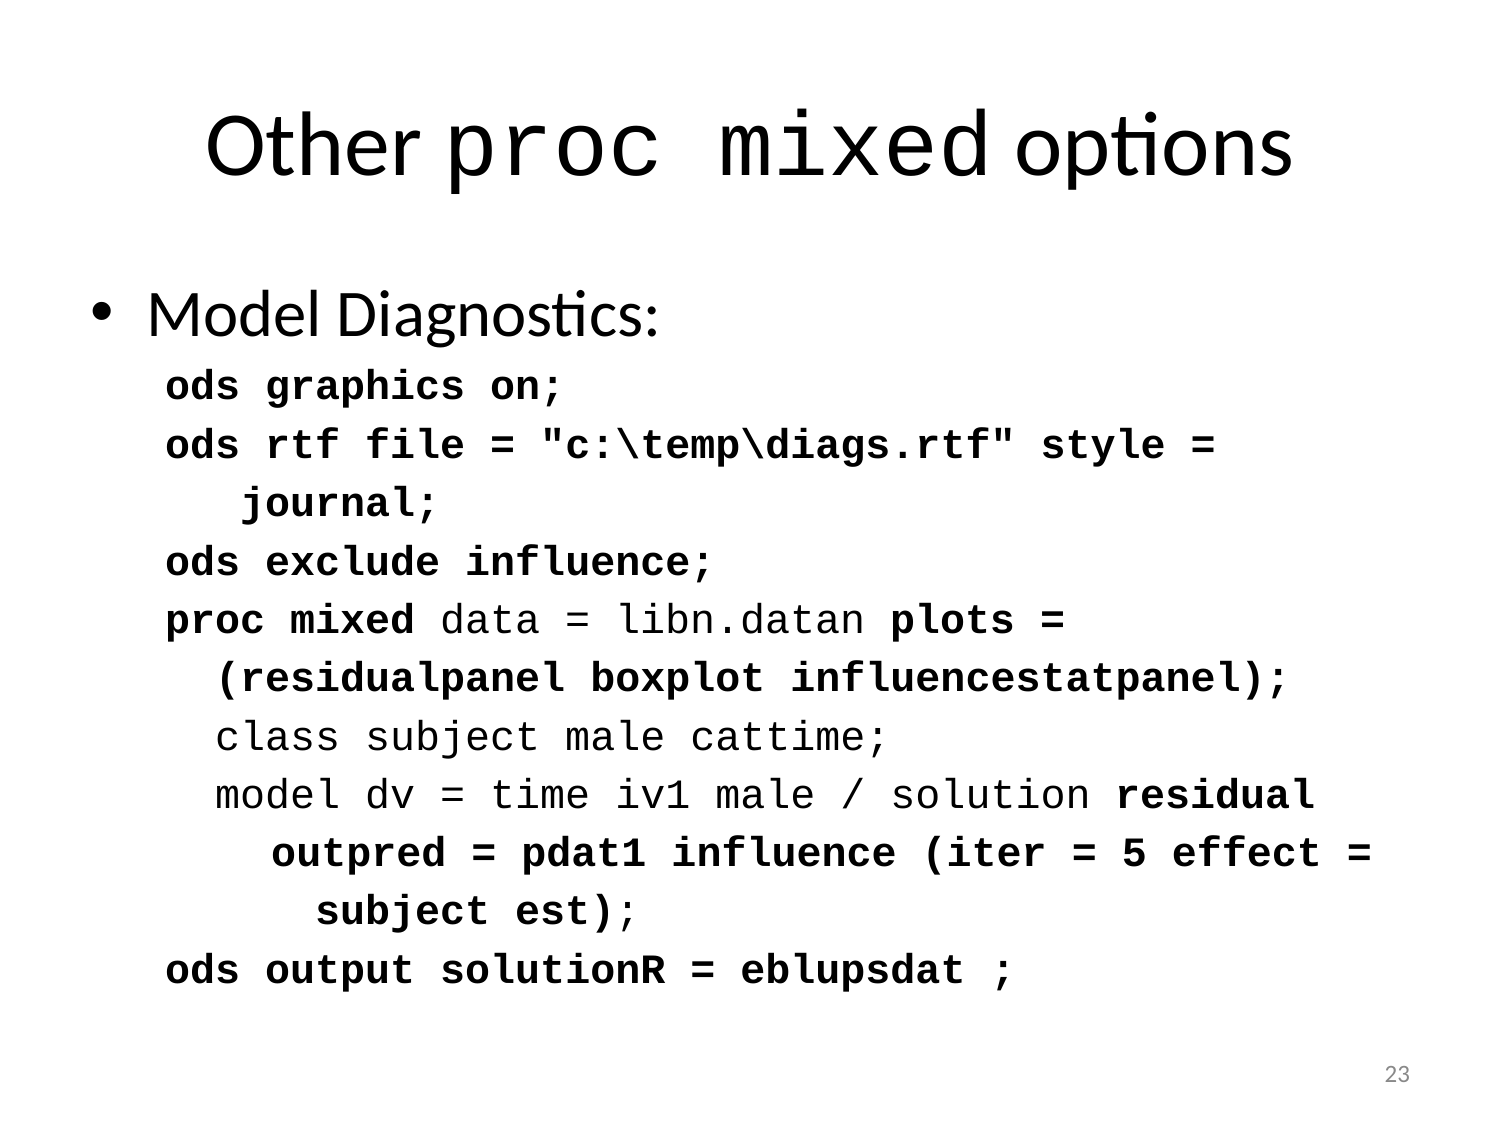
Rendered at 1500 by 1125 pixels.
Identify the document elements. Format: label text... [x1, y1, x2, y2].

title Other proc mixed options [75, 45, 1425, 233]
slide_number 23 [1074, 1042, 1425, 1103]
list Model Diagnostics: ods graphics on; ods rtf file = "c:\temp\diags.rtf" style = journal; ods exclude influence; proc mixed data = libn.datan plots = (residualpanel boxplot influencestatpanel); class subject male cattime; model dv = time iv1 male / solution residual outpred = pdat1 influence (iter = 5 effect = subject est); ods output solutionR = eblupsdat ; [75, 262, 1425, 1005]
